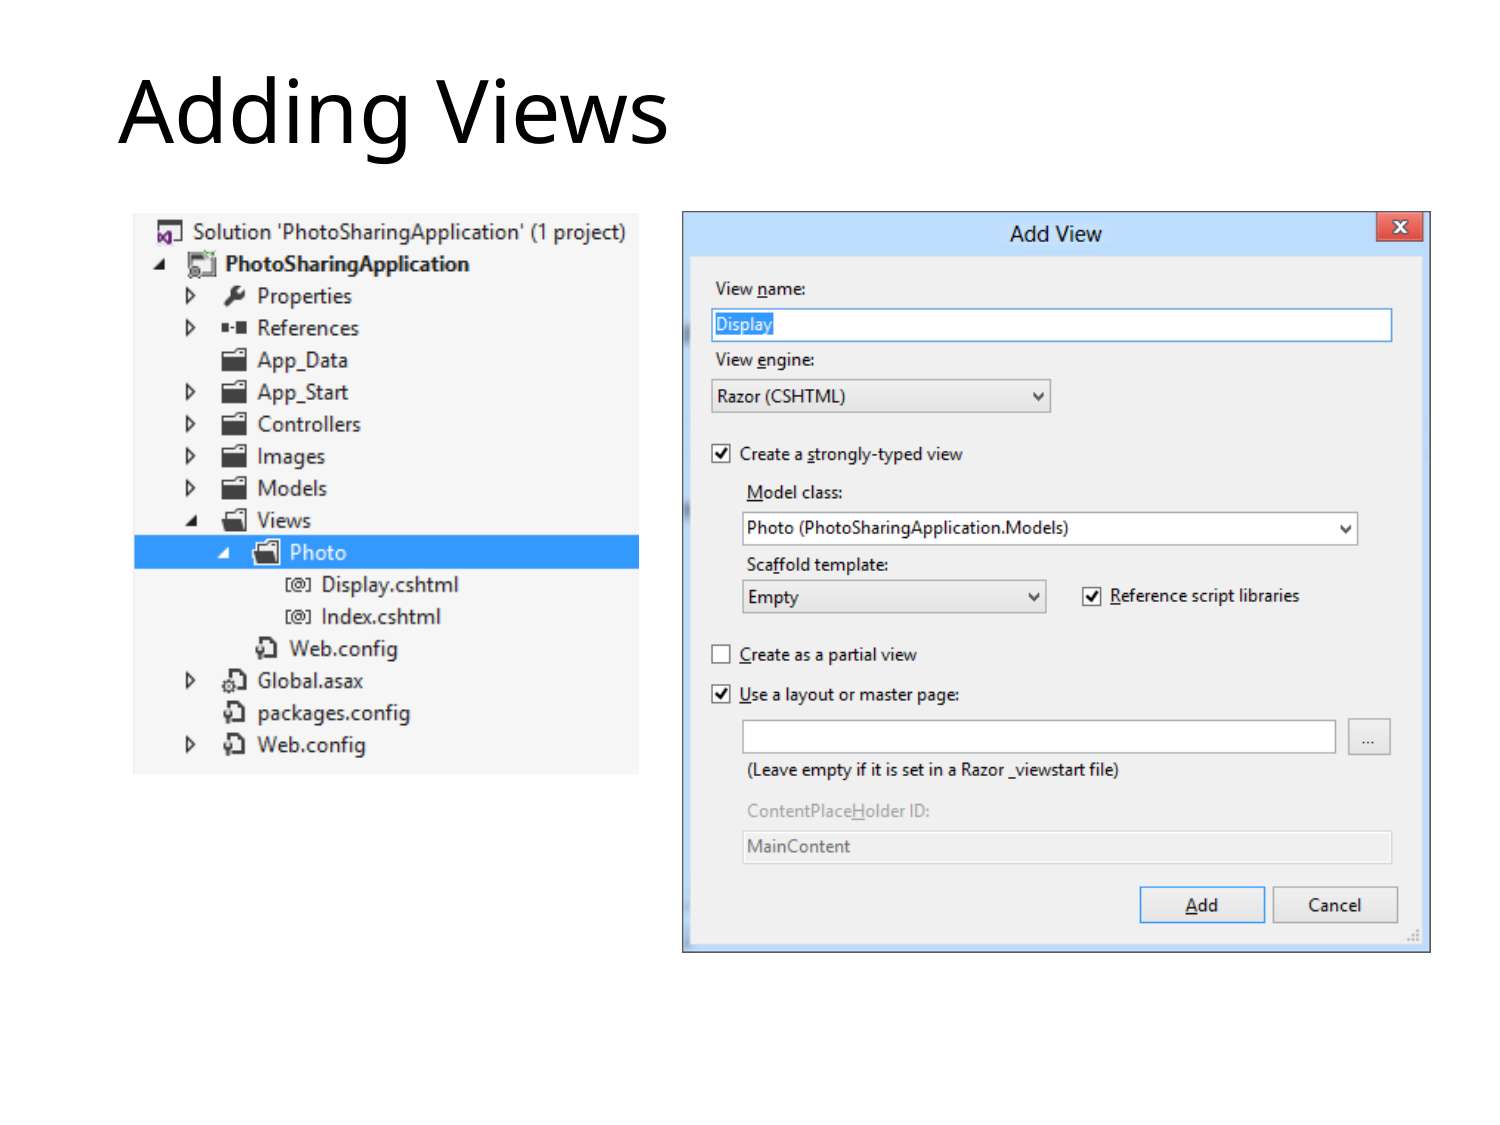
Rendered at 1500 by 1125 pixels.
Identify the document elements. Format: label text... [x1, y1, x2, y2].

picture [682, 211, 1431, 953]
picture [133, 213, 639, 774]
title Adding Views [103, 59, 1397, 171]
